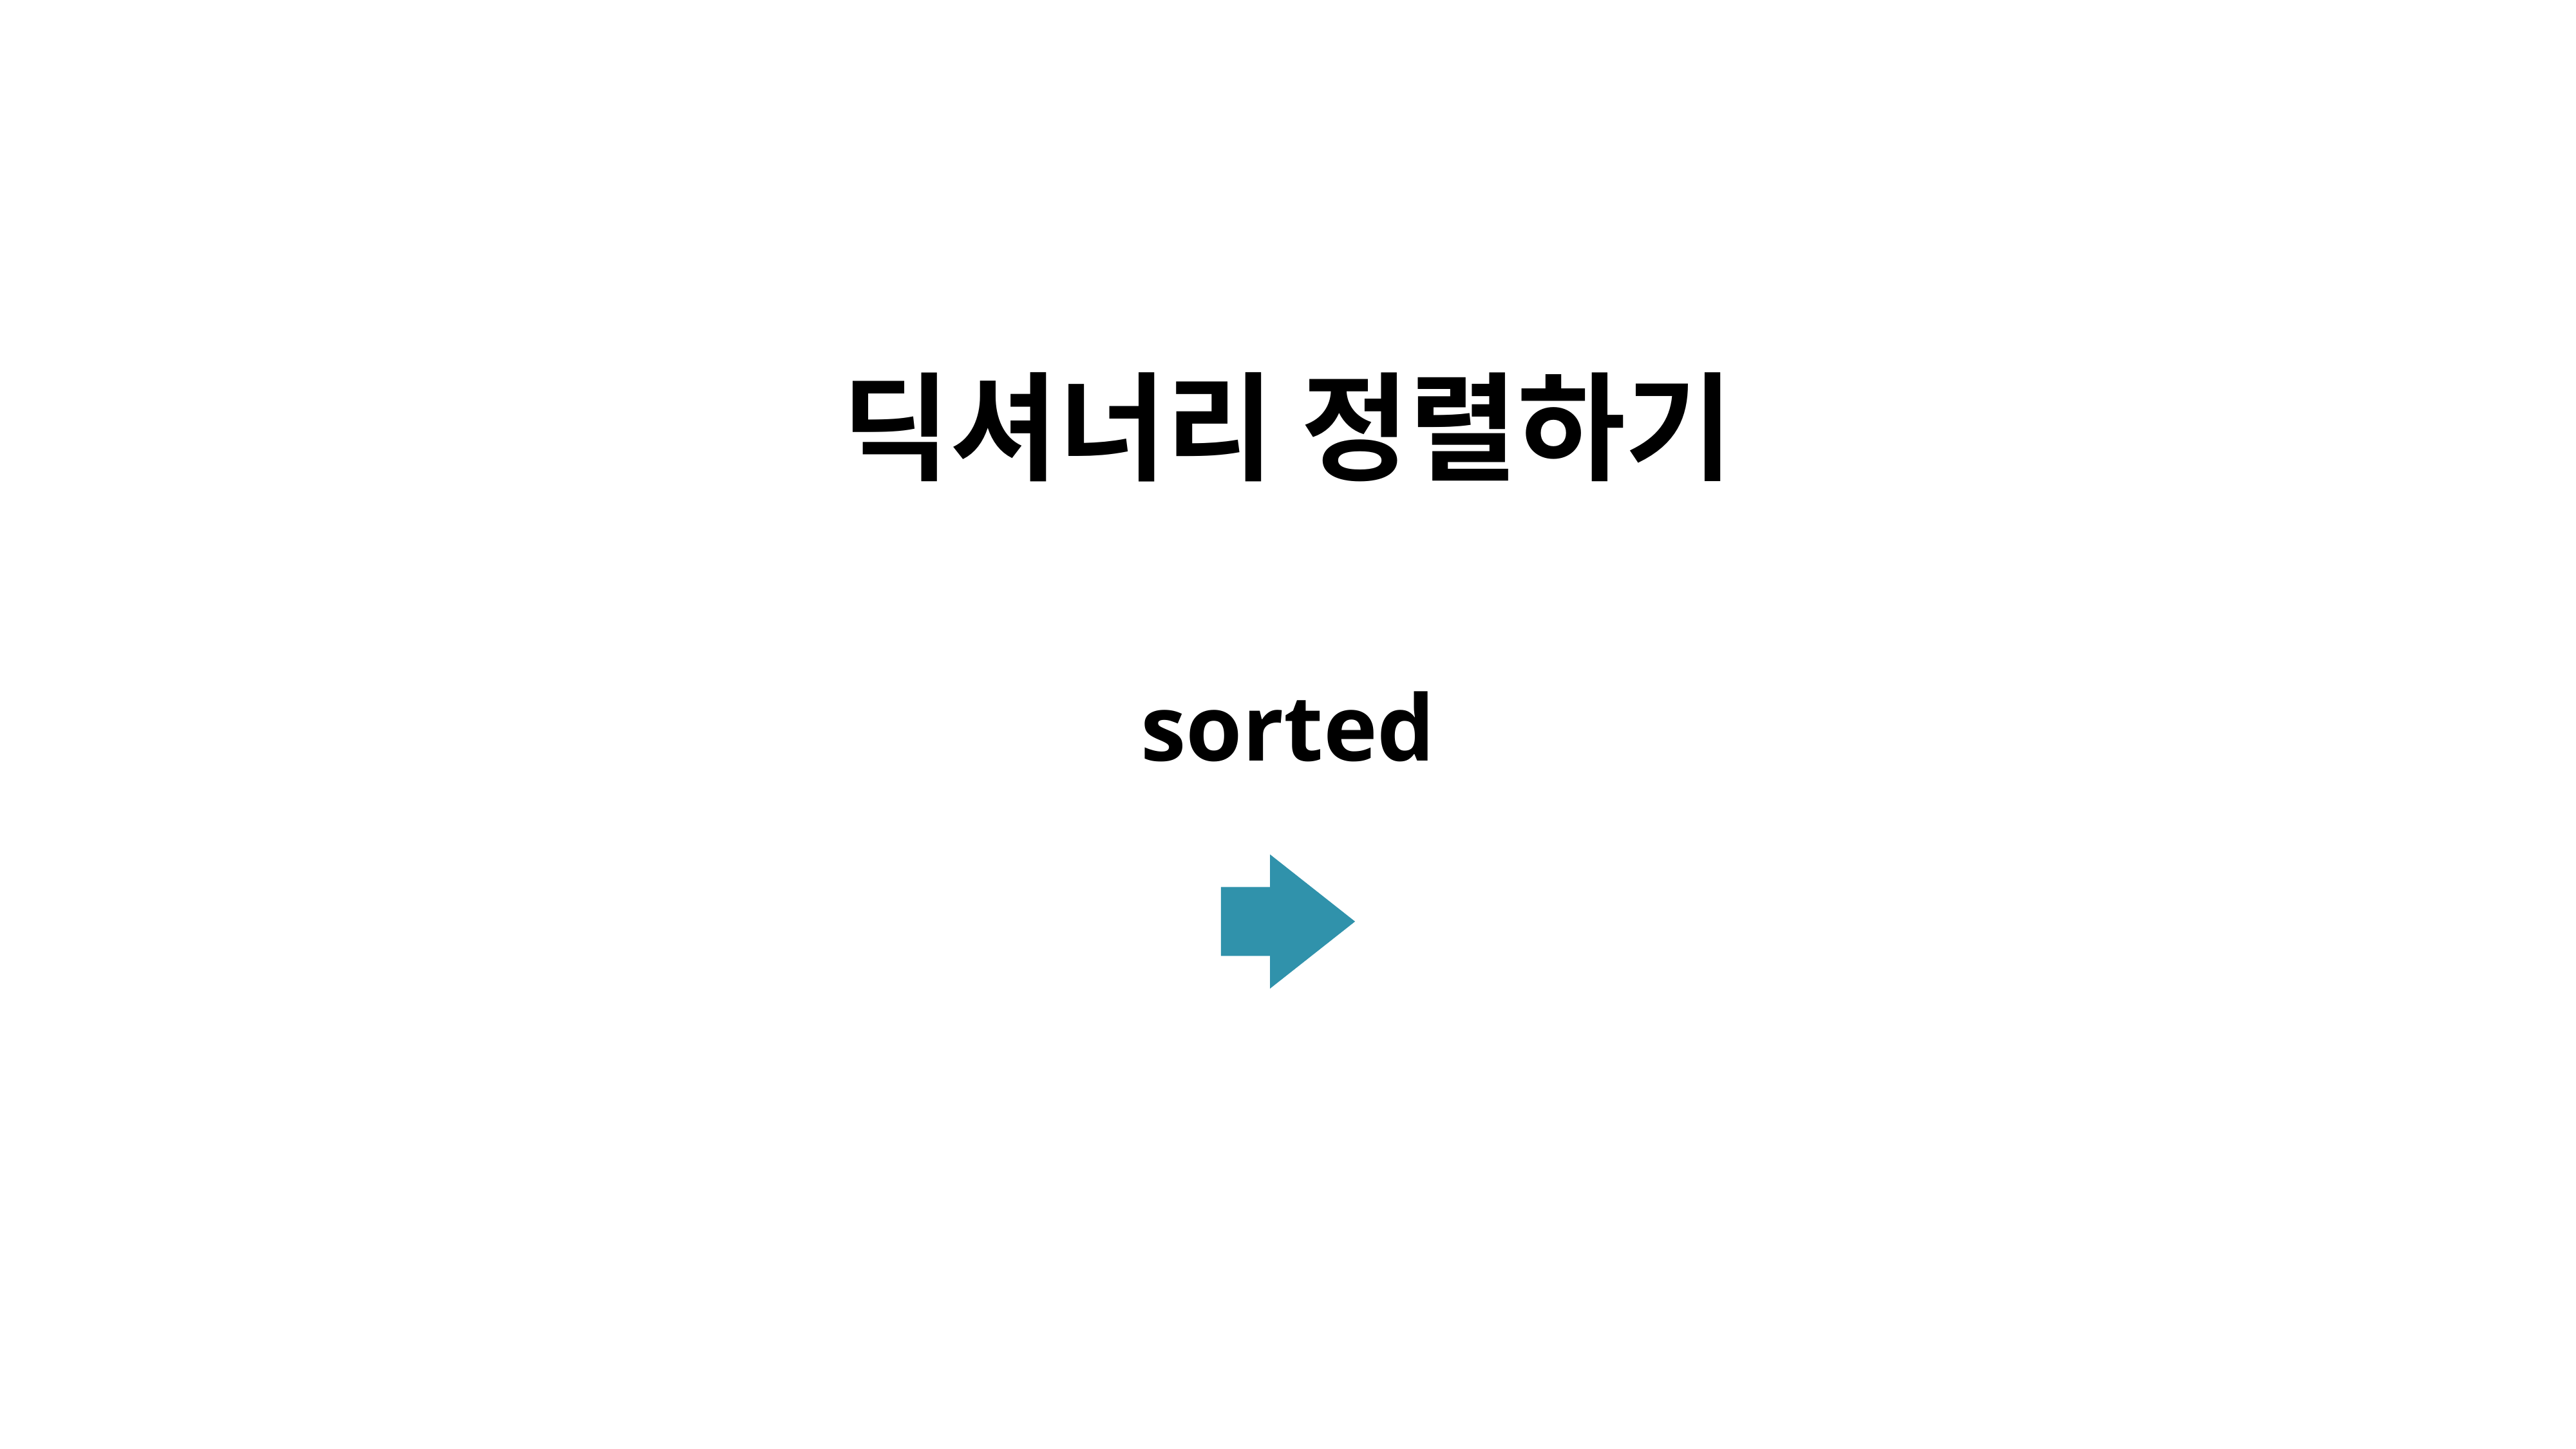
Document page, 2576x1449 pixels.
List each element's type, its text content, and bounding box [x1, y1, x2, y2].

title 딕셔너리 정렬하기 [835, 337, 1741, 500]
text_box [1220, 854, 1356, 989]
text_box sorted [1133, 662, 1443, 787]
